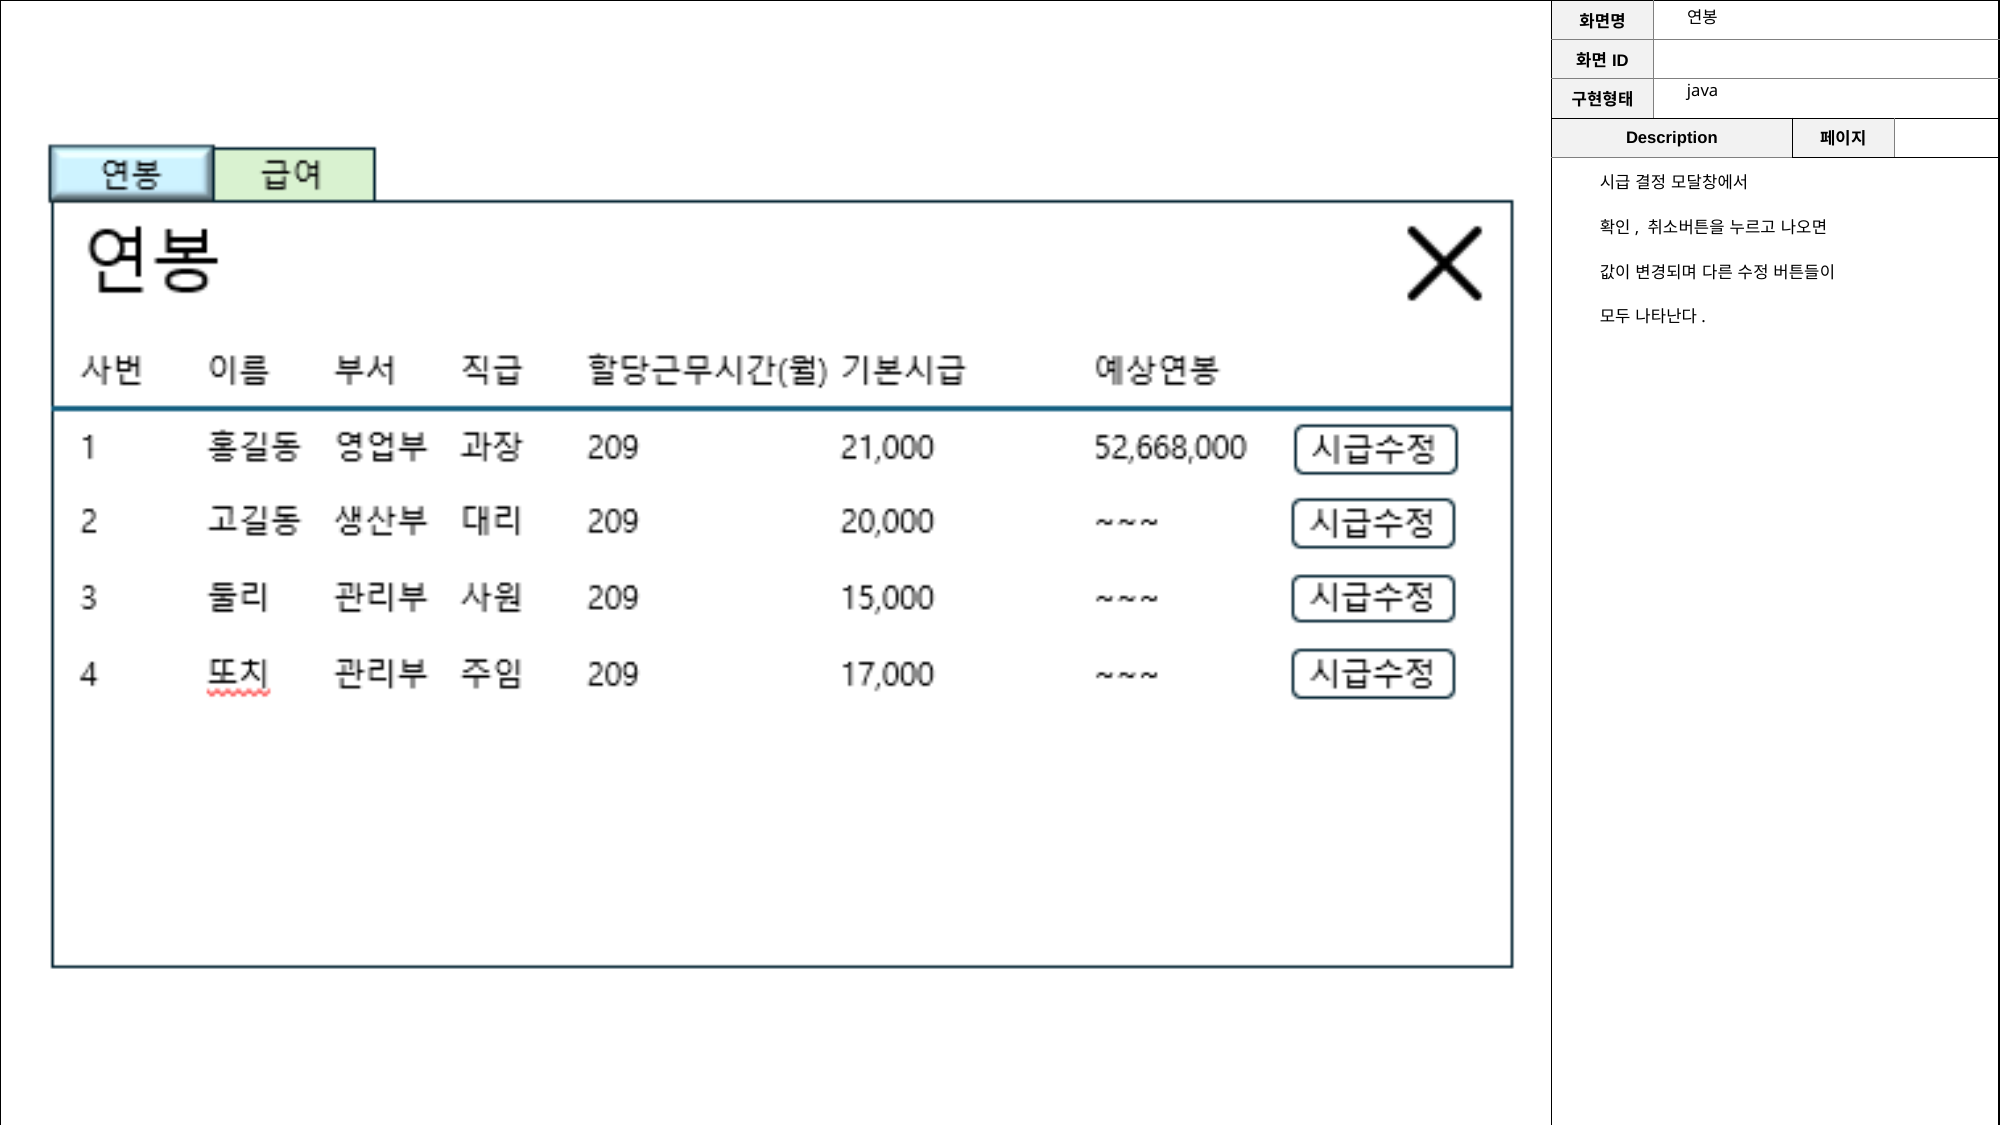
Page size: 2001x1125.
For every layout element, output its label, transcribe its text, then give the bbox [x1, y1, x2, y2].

picture [22, 126, 1530, 999]
list 시급 결정 모달창에서 확인, 취소버튼을 누르고 나오면 값이 변경되며 다른 수정 버튼들이 모두 나타난다. [1584, 160, 1949, 1125]
title 연봉 [1672, 0, 1954, 36]
list java [1672, 73, 1954, 109]
